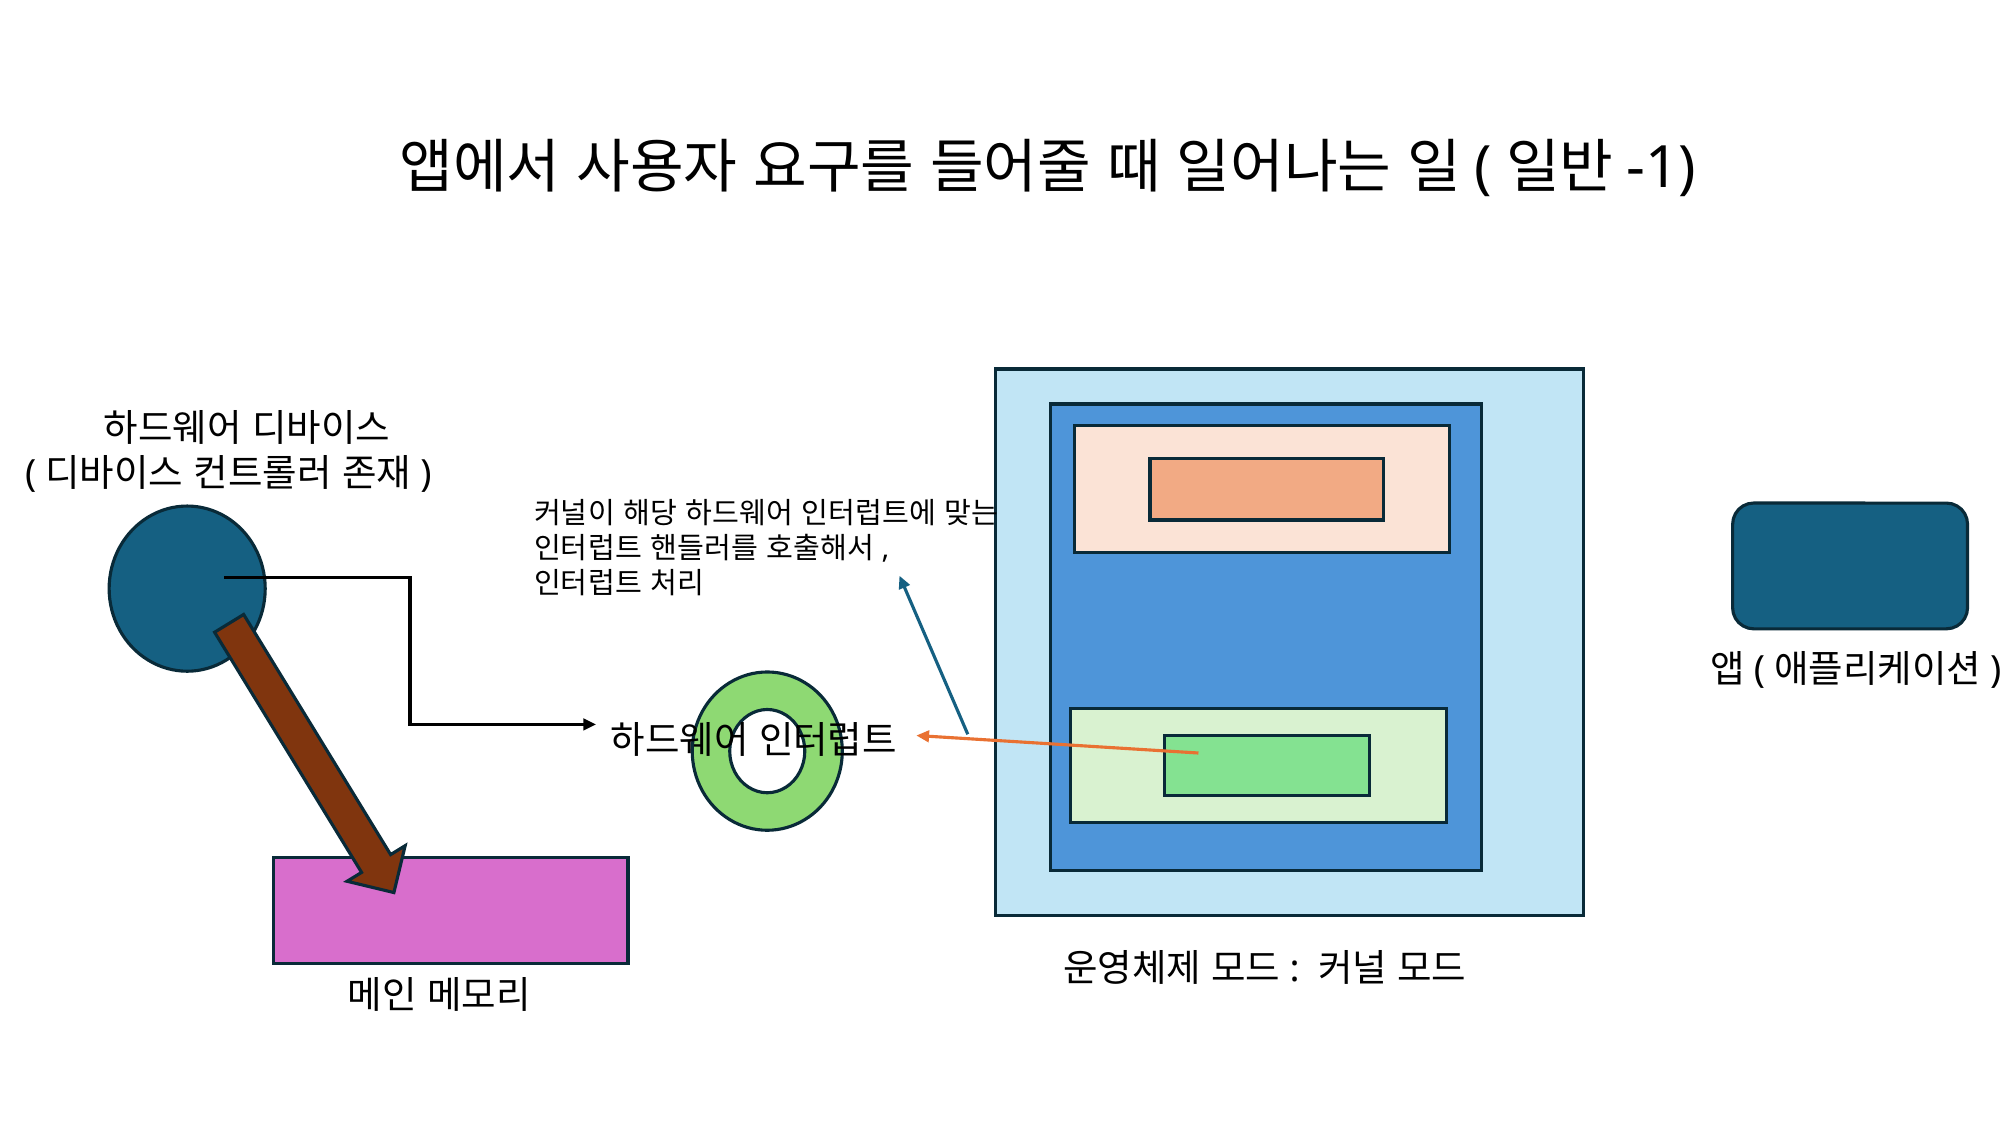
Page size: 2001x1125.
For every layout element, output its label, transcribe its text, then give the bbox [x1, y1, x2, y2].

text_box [223, 576, 597, 725]
text_box [1731, 501, 1970, 631]
text_box [994, 367, 1585, 917]
text_box [692, 769, 842, 832]
text_box [272, 856, 630, 965]
text_box 하드웨어 디바이스 (디바이스 컨트롤러 존재) [10, 396, 484, 502]
title 앱에서 사용자 요구를 들어줄 때 일어나는 일(일반-1) [185, 59, 1911, 277]
text_box [1163, 734, 1371, 797]
text_box 메인 메모리 [333, 963, 688, 1024]
text_box 하드웨어 인터럽트 [595, 708, 951, 769]
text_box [899, 575, 969, 735]
text_box 커널이 해당 하드웨어 인터럽트에 맞는 인터럽트 핸들러를 호출해서, 인터럽트 처리 [519, 487, 1023, 607]
text_box [107, 504, 266, 673]
text_box 앱(애플리케이션) [1695, 637, 2000, 697]
text_box [1069, 707, 1448, 824]
text_box 운영체제 모드: 커널 모드 [1048, 936, 1611, 997]
text_box [1148, 457, 1385, 522]
text_box [269, 725, 408, 895]
text_box [212, 625, 223, 649]
text_box [1073, 424, 1451, 554]
text_box [702, 670, 832, 708]
text_box [1049, 402, 1483, 872]
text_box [916, 734, 1199, 754]
